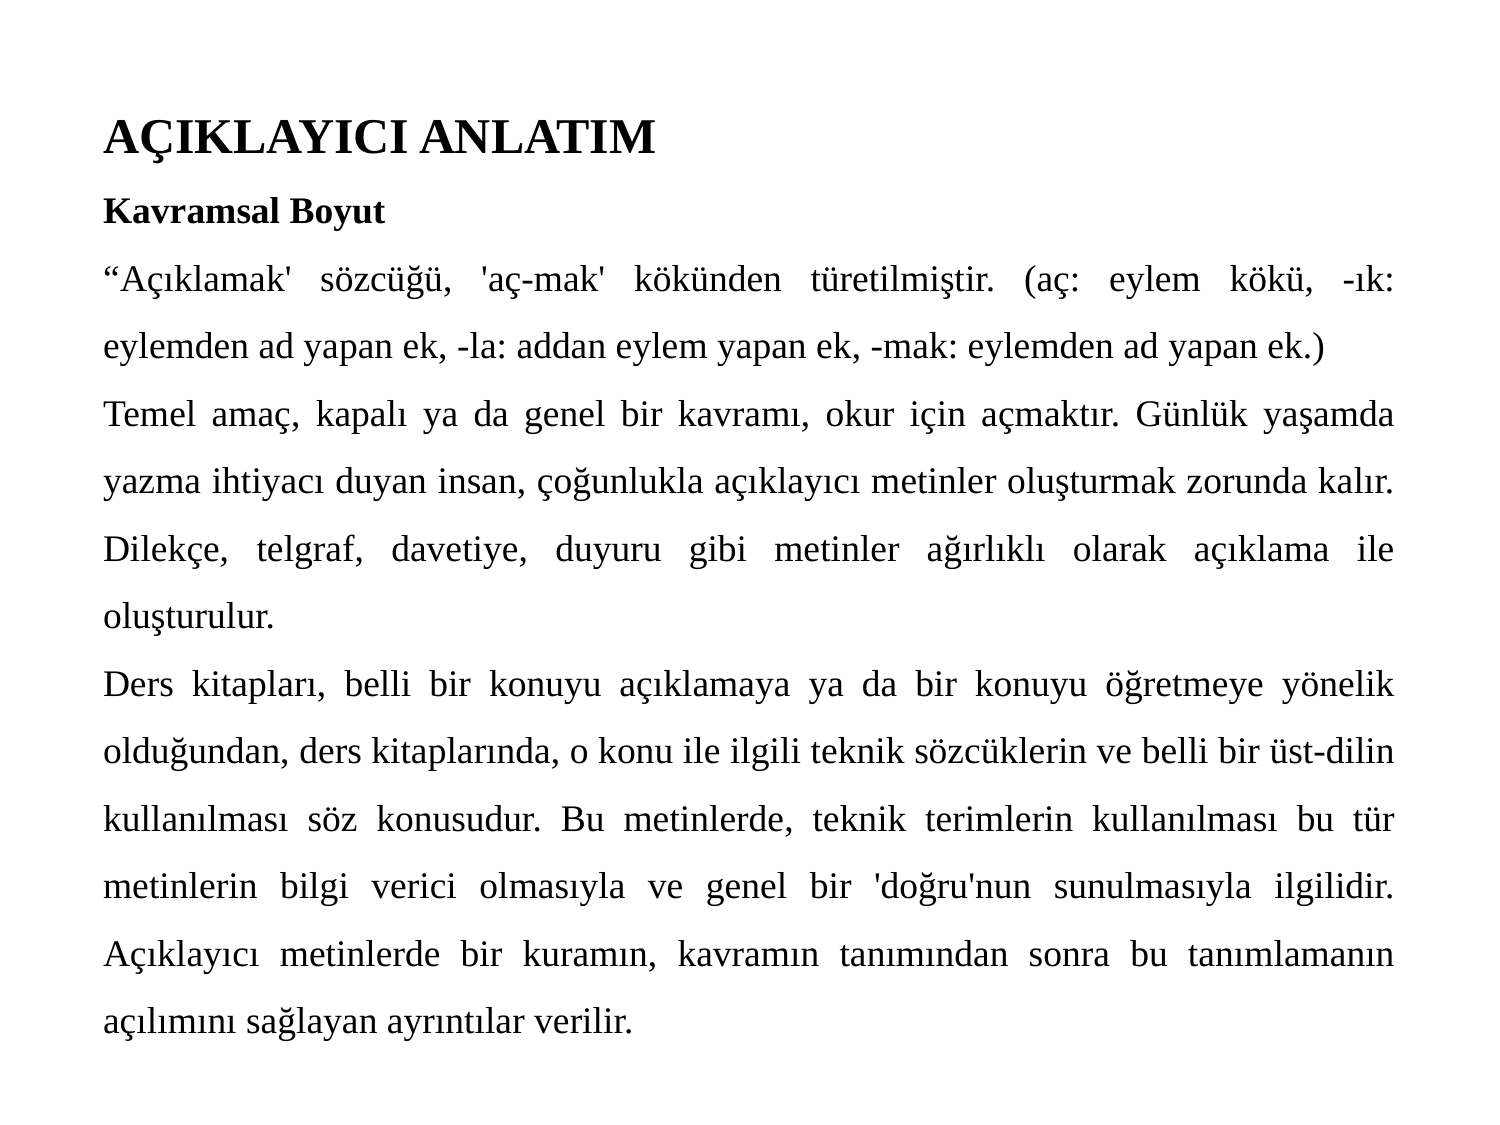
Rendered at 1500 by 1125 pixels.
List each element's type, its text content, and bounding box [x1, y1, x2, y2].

text_box AÇIKLAYICI ANLATIM Kavramsal Boyut “Açıklamak' sözcüğü, 'aç-mak' kökünden türetilmiştir. (aç: eylem kökü, -ık: eylemden ad yapan ek, -la: addan eylem yapan ek, -mak: eylemden ad yapan ek.) Temel amaç, kapalı ya da genel bir kavramı, okur için açmaktır. Günlük yaşamda yazma ihtiyacı duyan insan, çoğunlukla açıklayıcı metinler oluşturmak zorunda kalır. Dilekçe, telgraf, davetiye, duyuru gibi metinler ağırlıklı olarak açıklama ile oluşturulur. Ders kitapları, belli bir konuyu açıklamaya ya da bir konuyu öğretmeye yönelik olduğundan, ders kitaplarında, o konu ile ilgili teknik sözcüklerin ve belli bir üst-dilin kullanılması söz konusudur. Bu metinlerde, teknik terimlerin kullanılması bu tür metinlerin bilgi verici olmasıyla ve genel bir 'doğru'nun sunulmasıyla ilgilidir. Açıklayıcı metinlerde bir kuramın, kavramın tanımından sonra bu tanımlamanın açılımını sağlayan ayrıntılar verilir. [88, 66, 1412, 1049]
